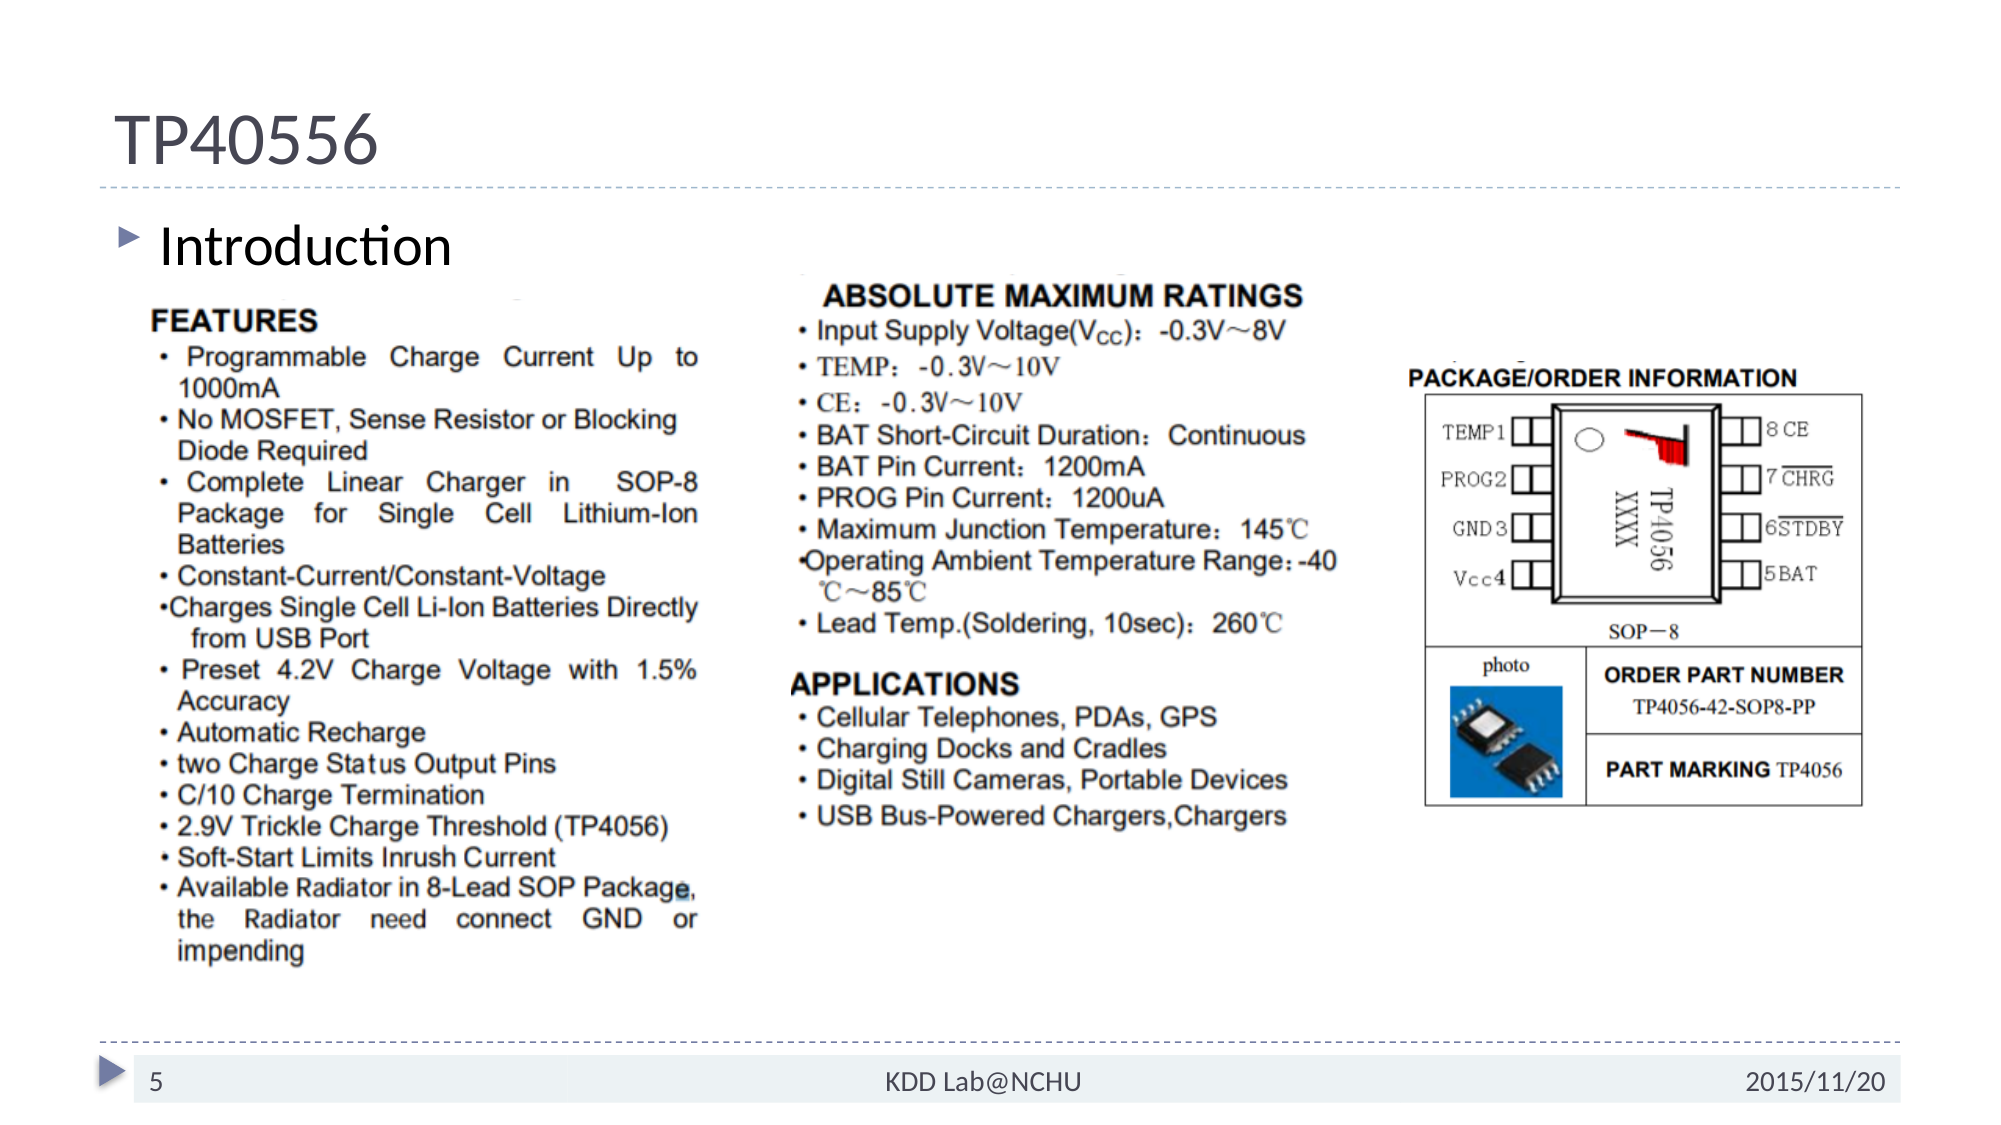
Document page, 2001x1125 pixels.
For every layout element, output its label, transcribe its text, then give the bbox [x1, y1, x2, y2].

picture [791, 274, 1347, 854]
title TP40556 [99, 24, 1900, 188]
list Introduction [99, 200, 1900, 1010]
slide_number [1401, 1055, 1901, 1103]
footer KDD Lab@NCHU [568, 1055, 1401, 1103]
picture [1408, 361, 1871, 813]
picture [144, 299, 718, 973]
slide_number 5 [133, 1055, 568, 1103]
